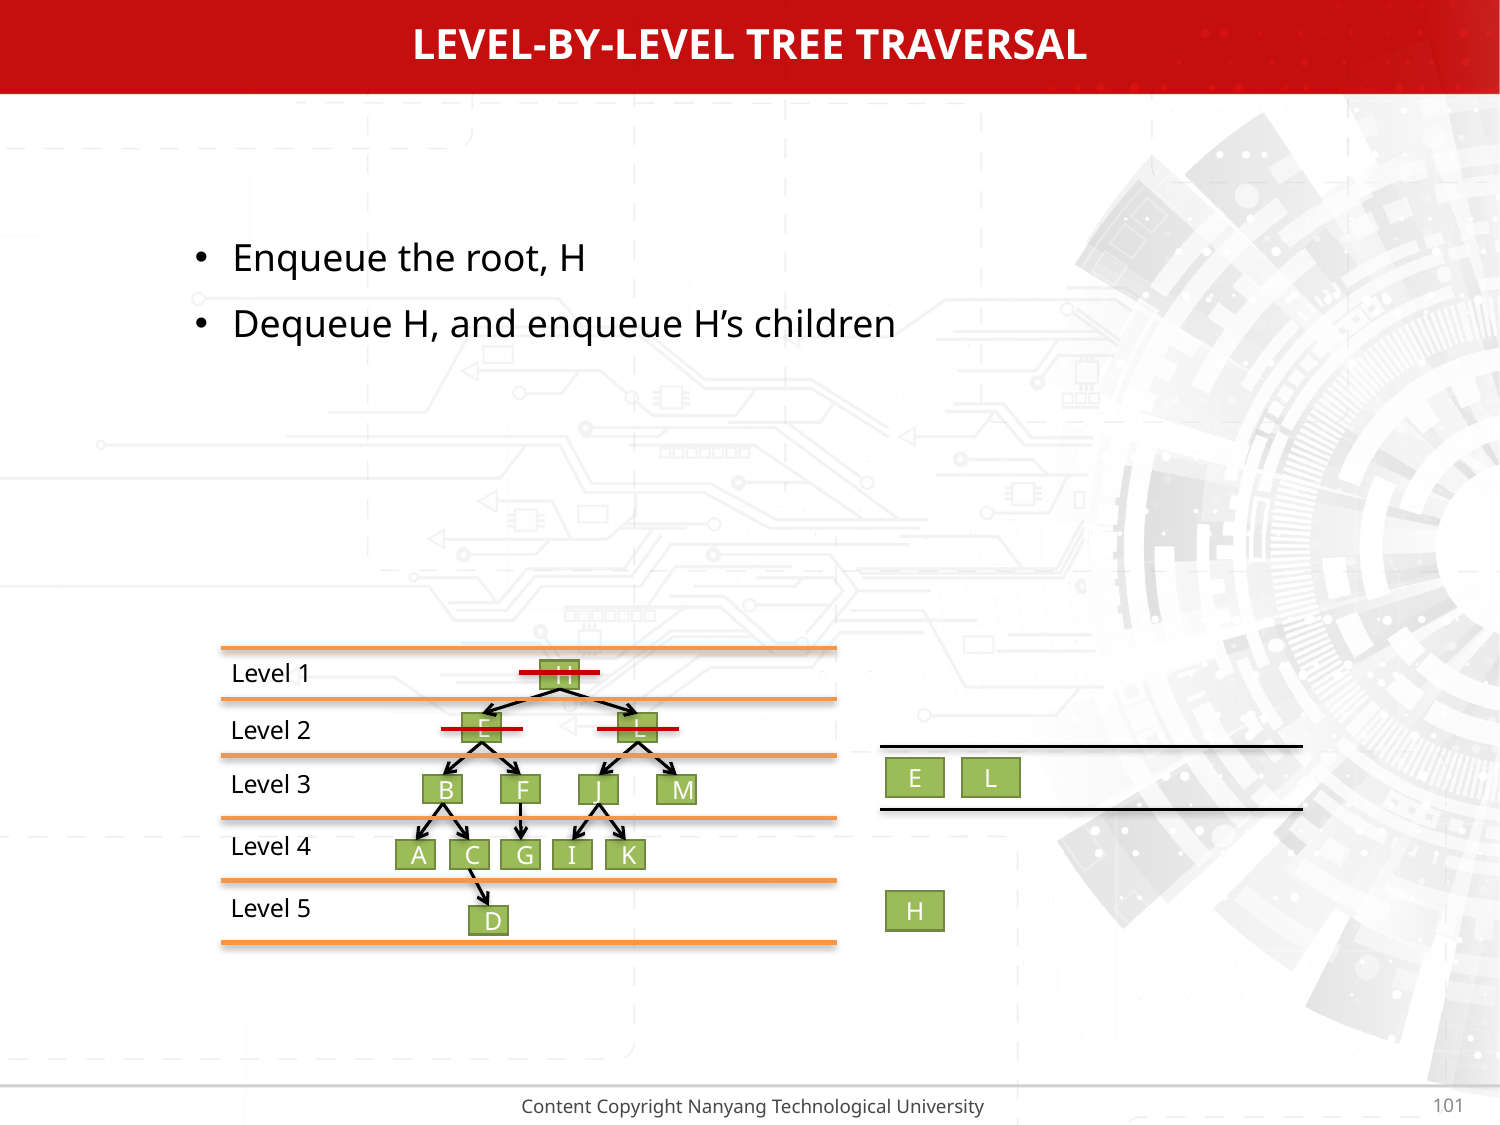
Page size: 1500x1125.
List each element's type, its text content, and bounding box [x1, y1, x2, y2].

text_box H [885, 890, 945, 932]
text_box Level 1 [216, 650, 220, 695]
text_box Level 2 [215, 706, 220, 752]
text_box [220, 647, 838, 943]
text_box Level 4 [215, 823, 220, 868]
text_box Enqueue the root, H Dequeue H, and enqueue H’s children [180, 226, 1325, 936]
text_box E [885, 757, 945, 798]
text_box L [961, 757, 1021, 798]
title Level-by-level tree traversal [0, 0, 1500, 93]
picture [0, 1088, 1500, 1125]
text_box Level 3 [215, 760, 220, 806]
picture [0, 93, 1500, 1084]
text_box Level 5 [215, 885, 220, 930]
